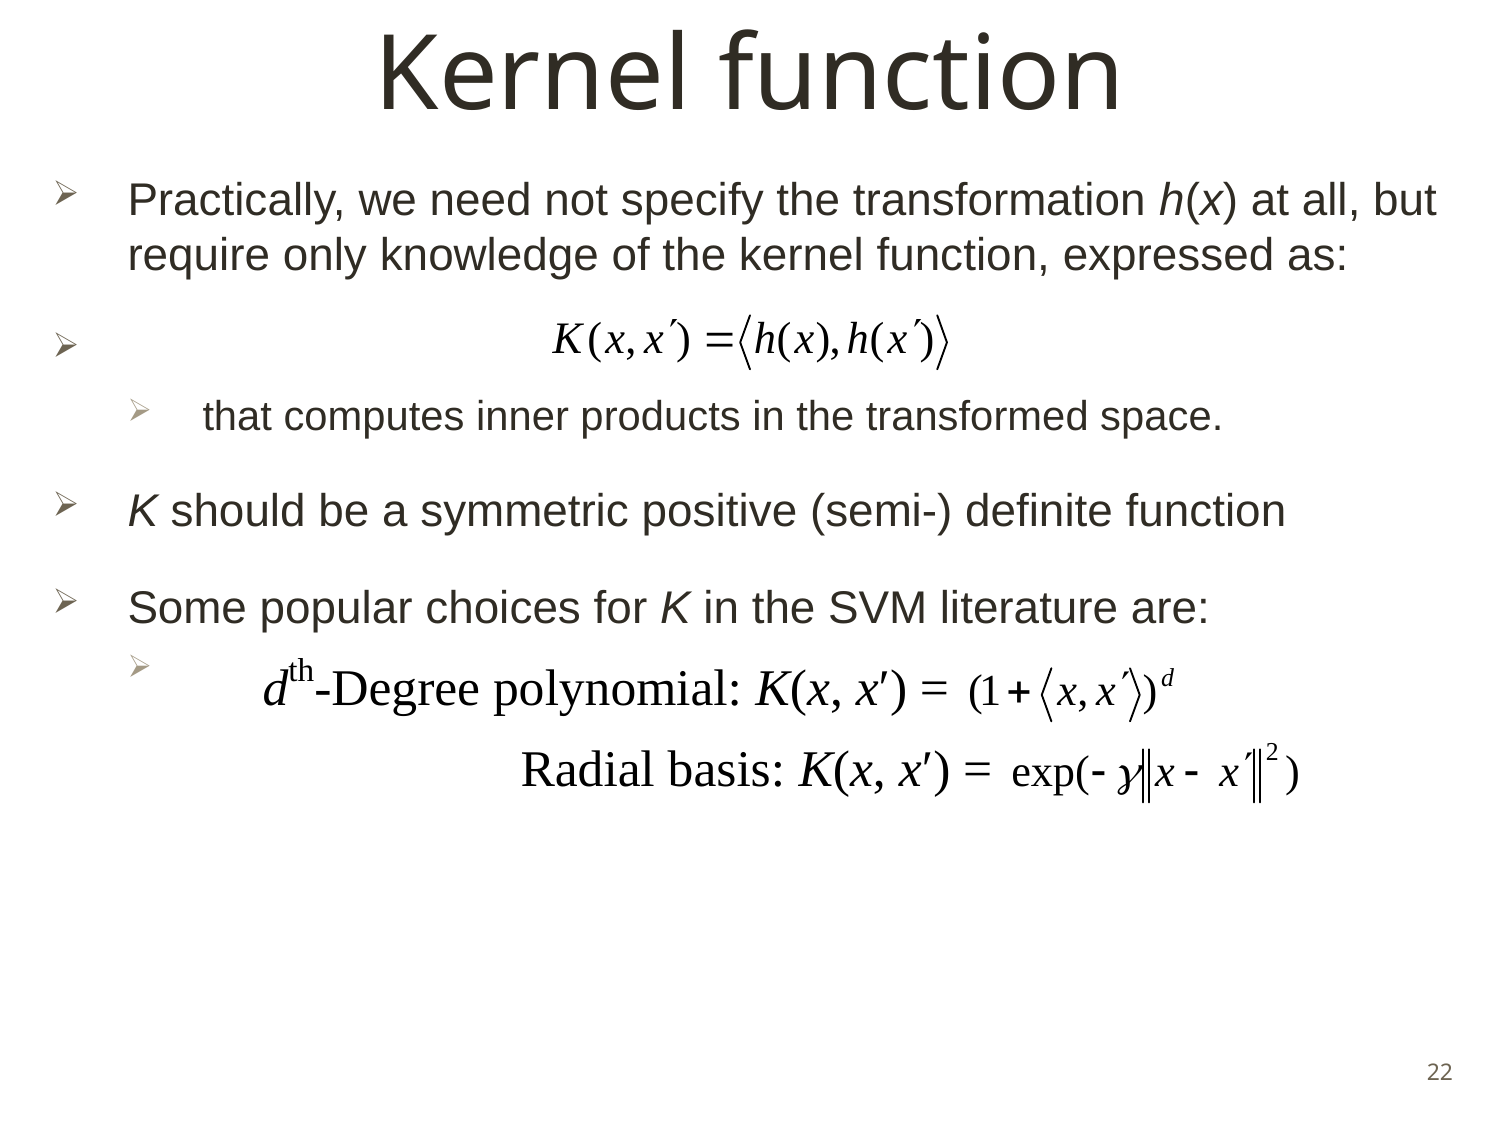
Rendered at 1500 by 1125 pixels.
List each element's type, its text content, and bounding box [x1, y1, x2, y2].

title Kernel function [81, 15, 1419, 138]
slide_number 22 [1118, 1042, 1469, 1103]
list Practically, we need not specify the transformation h(x) at all, but require only knowledge of the kernel function, expressed as: that computes inner products in the transformed space. K should be a symmetric positive (semi-) definite function Some popular choices for K in the SVM literature are: [37, 162, 1469, 1043]
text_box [542, 303, 958, 382]
picture [260, 655, 1328, 814]
